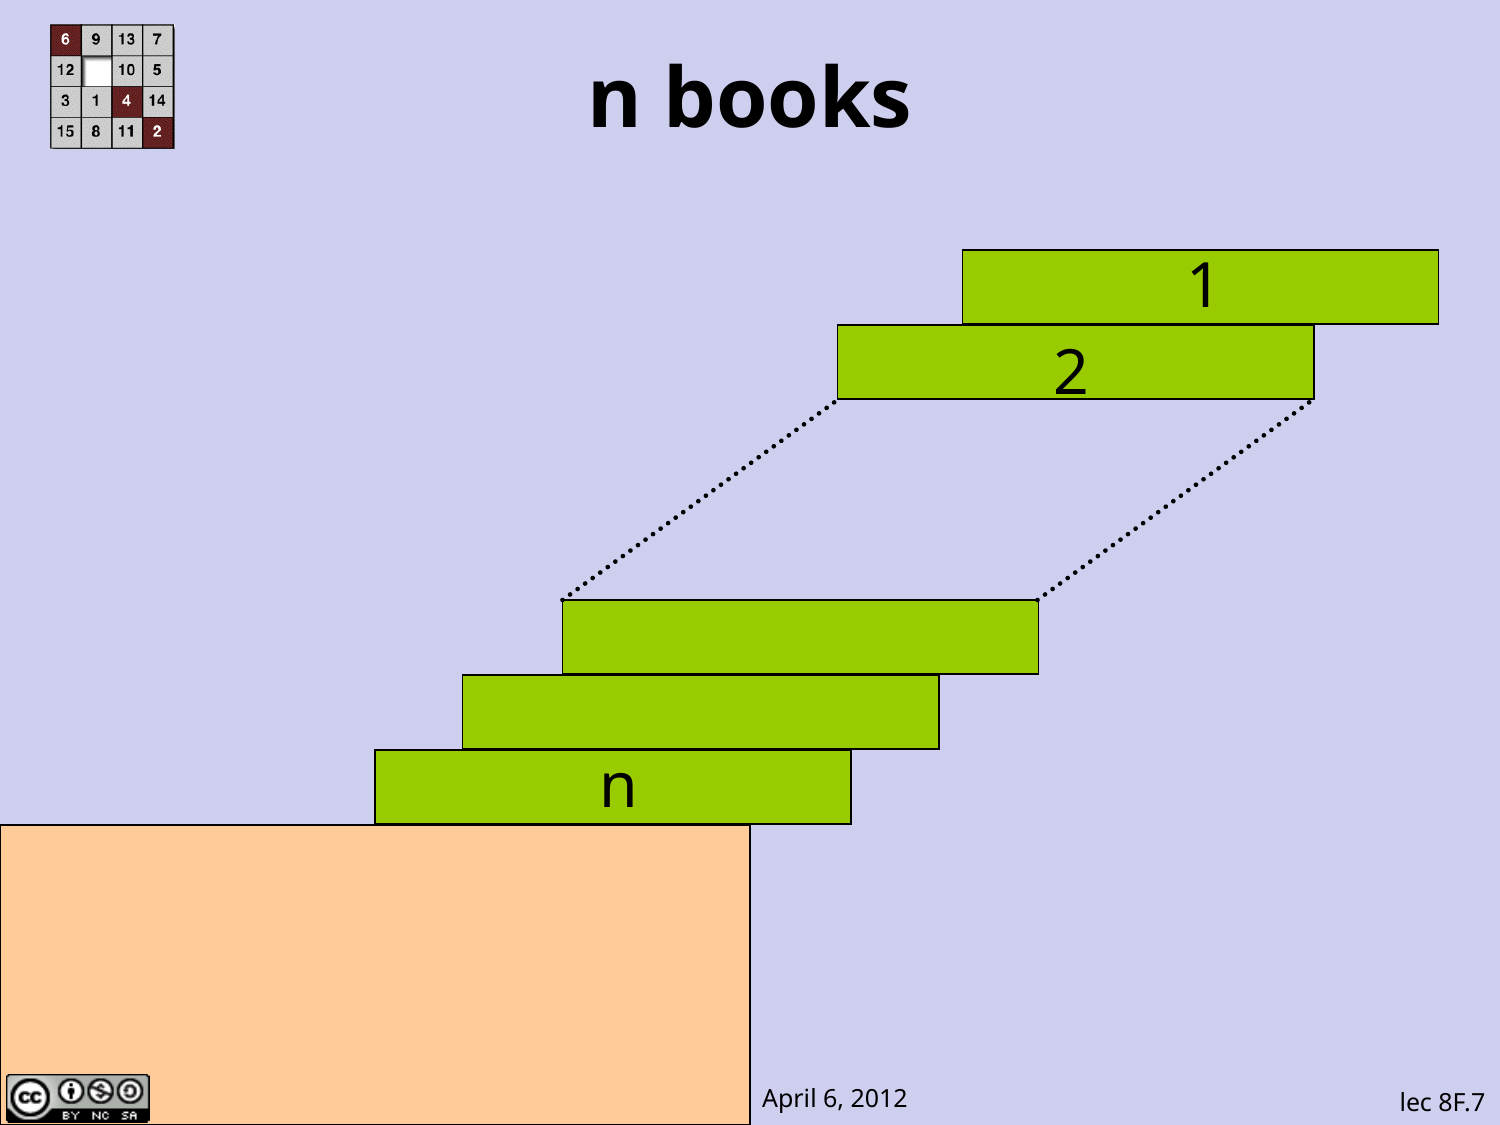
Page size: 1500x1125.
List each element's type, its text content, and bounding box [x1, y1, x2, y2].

text_box [1105, 324, 1314, 399]
text_box [462, 674, 939, 749]
text_box [562, 599, 1039, 674]
text_box [837, 324, 1038, 399]
picture [50, 24, 112, 149]
title n books [112, 0, 1388, 188]
text_box n [584, 737, 654, 828]
text_box [1237, 249, 1439, 324]
text_box [962, 249, 1171, 324]
text_box 2 [1038, 324, 1105, 415]
text_box [0, 824, 750, 1125]
text_box 1 [1171, 237, 1237, 328]
text_box [375, 749, 584, 824]
picture [6, 1074, 151, 1123]
text_box [654, 749, 852, 824]
